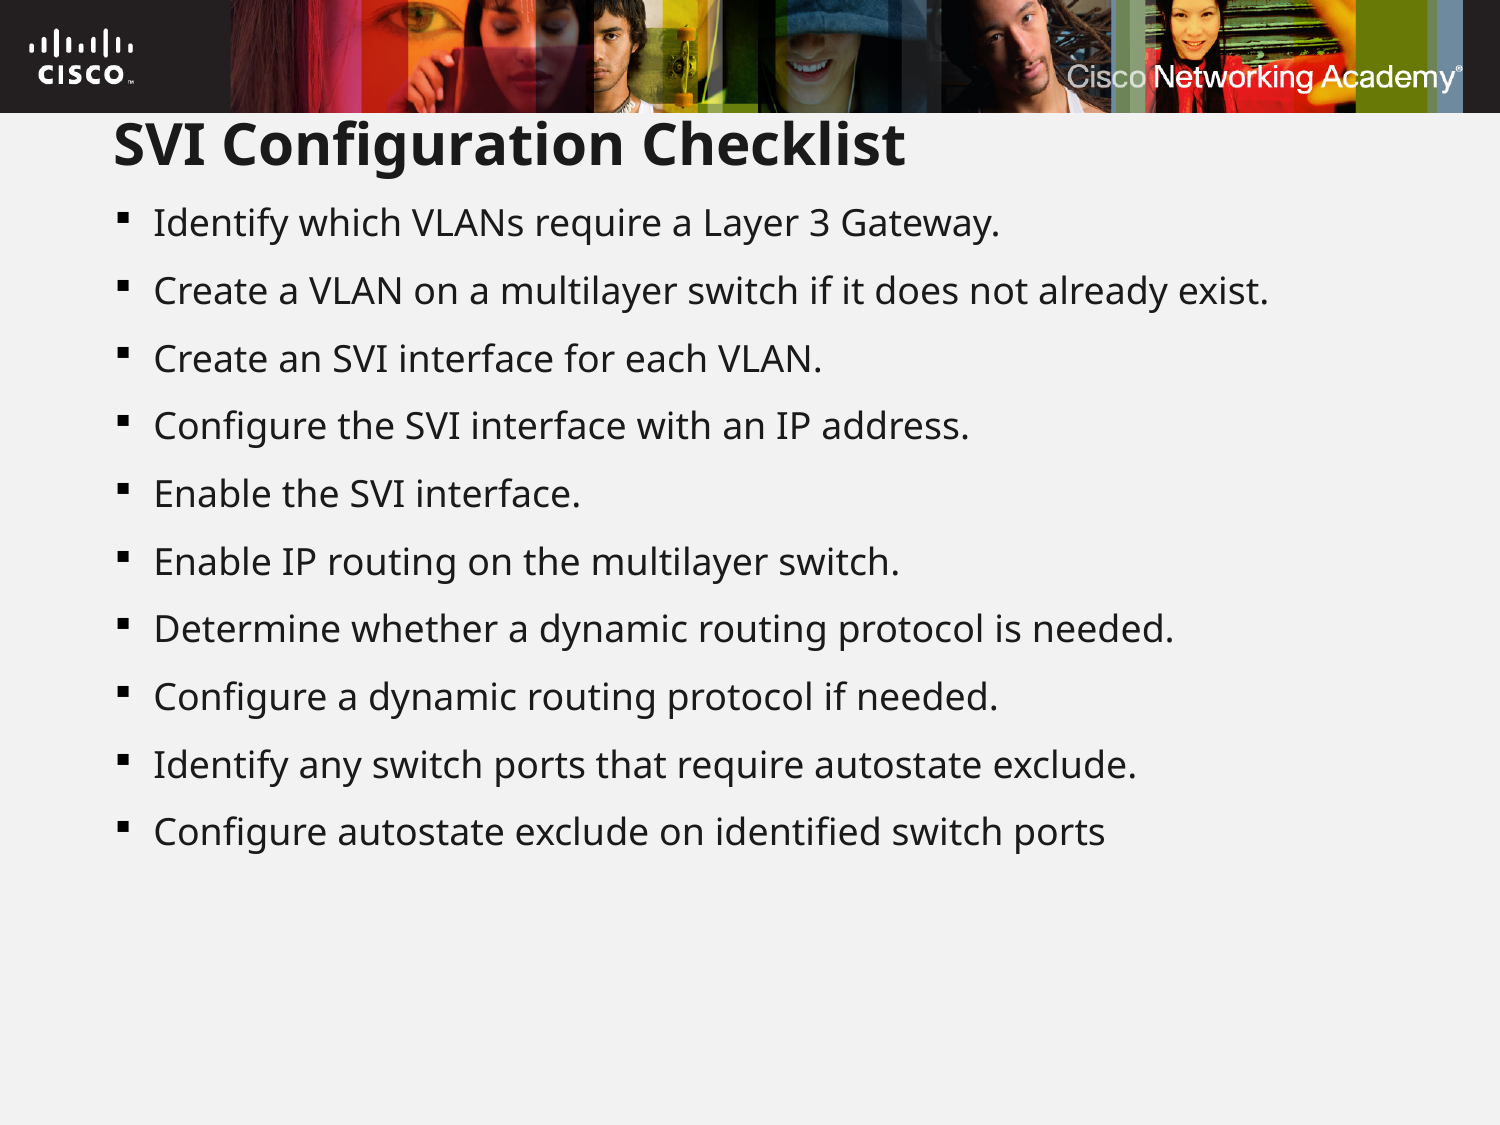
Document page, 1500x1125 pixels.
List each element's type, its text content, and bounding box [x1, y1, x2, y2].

list Identify which VLANs require a Layer 3 Gateway. Create a VLAN on a multilayer switch if it does not already exist. Create an SVI interface for each VLAN. Configure the SVI interface with an IP address. Enable the SVI interface. Enable IP routing on the multilayer switch. Determine whether a dynamic routing protocol is needed. Configure a dynamic routing protocol if needed. Identify any switch ports that require autostate exclude. Configure autostate exclude on identified switch ports [107, 196, 1411, 1125]
picture [0, 0, 107, 113]
picture [1444, 0, 1500, 113]
title SVI Configuration Checklist [107, 0, 1444, 185]
